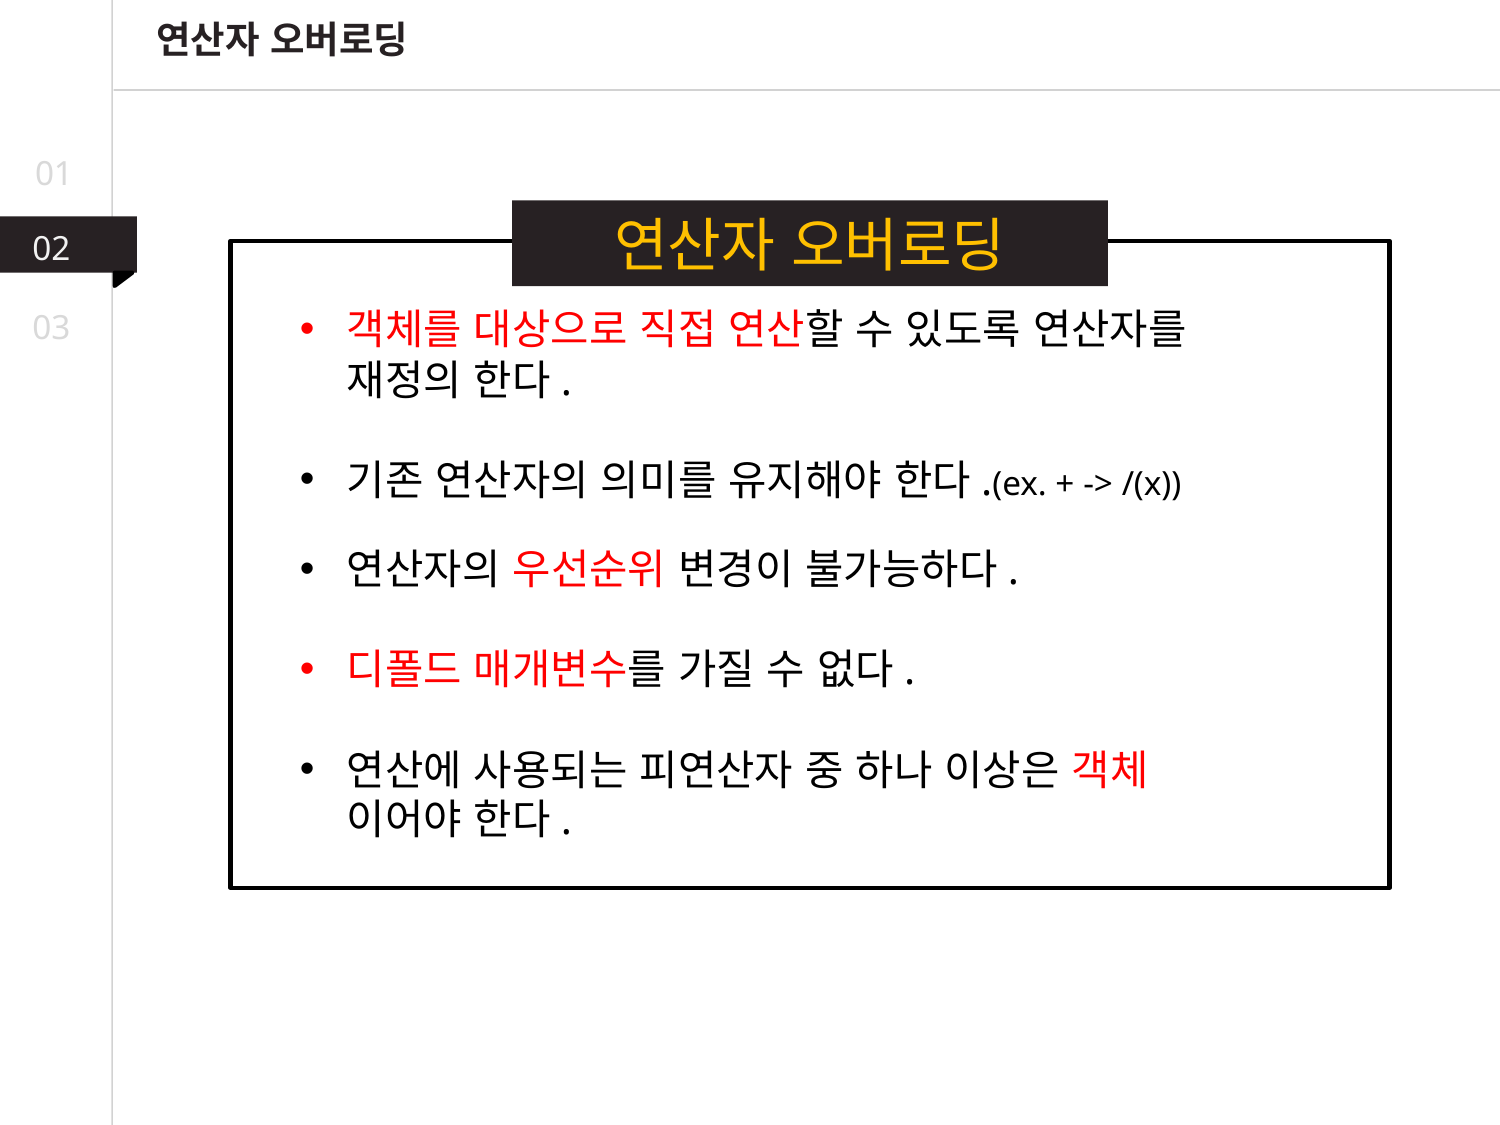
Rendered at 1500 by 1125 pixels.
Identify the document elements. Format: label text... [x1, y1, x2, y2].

text_box 03 [17, 298, 92, 354]
text_box 01 [20, 144, 107, 200]
text_box [117, 270, 135, 287]
text_box 02 [17, 219, 92, 275]
text_box [117, 214, 139, 275]
text_box 연산자 오버로딩 [121, 8, 443, 69]
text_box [230, 200, 1390, 889]
text_box [0, 214, 107, 275]
